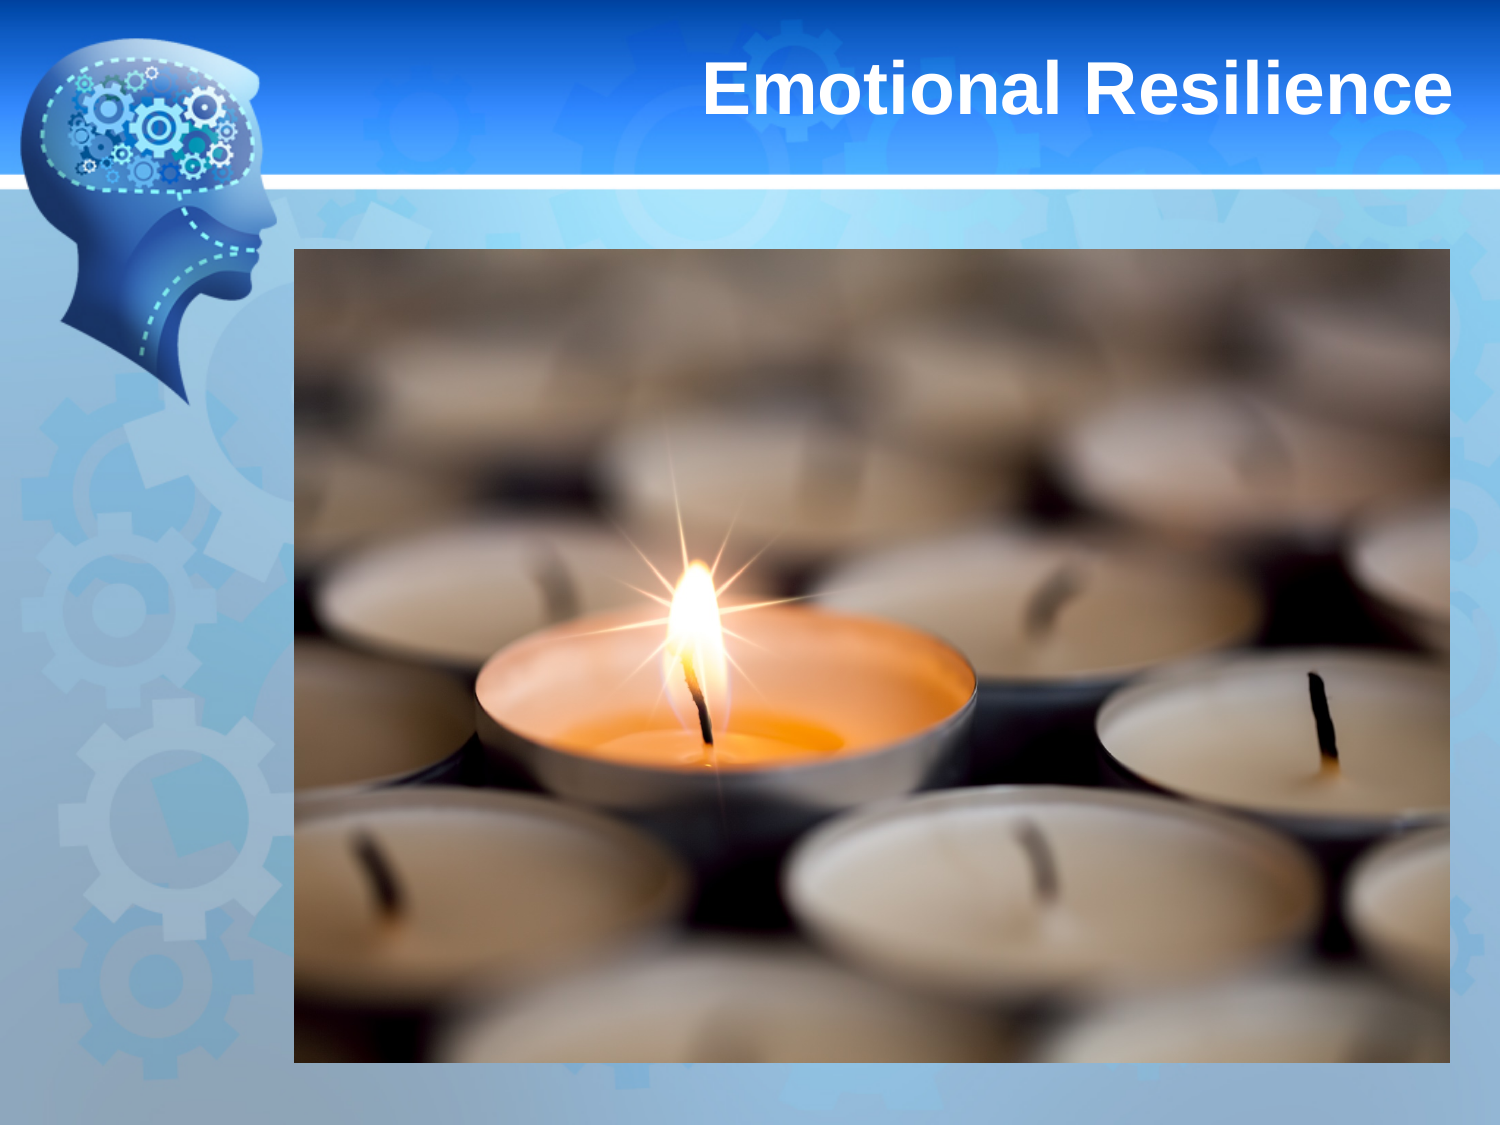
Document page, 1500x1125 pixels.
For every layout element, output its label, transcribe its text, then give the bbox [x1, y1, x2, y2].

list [294, 249, 1451, 1063]
picture [0, 0, 1500, 1125]
title Emotional Resilience [159, 42, 1471, 127]
